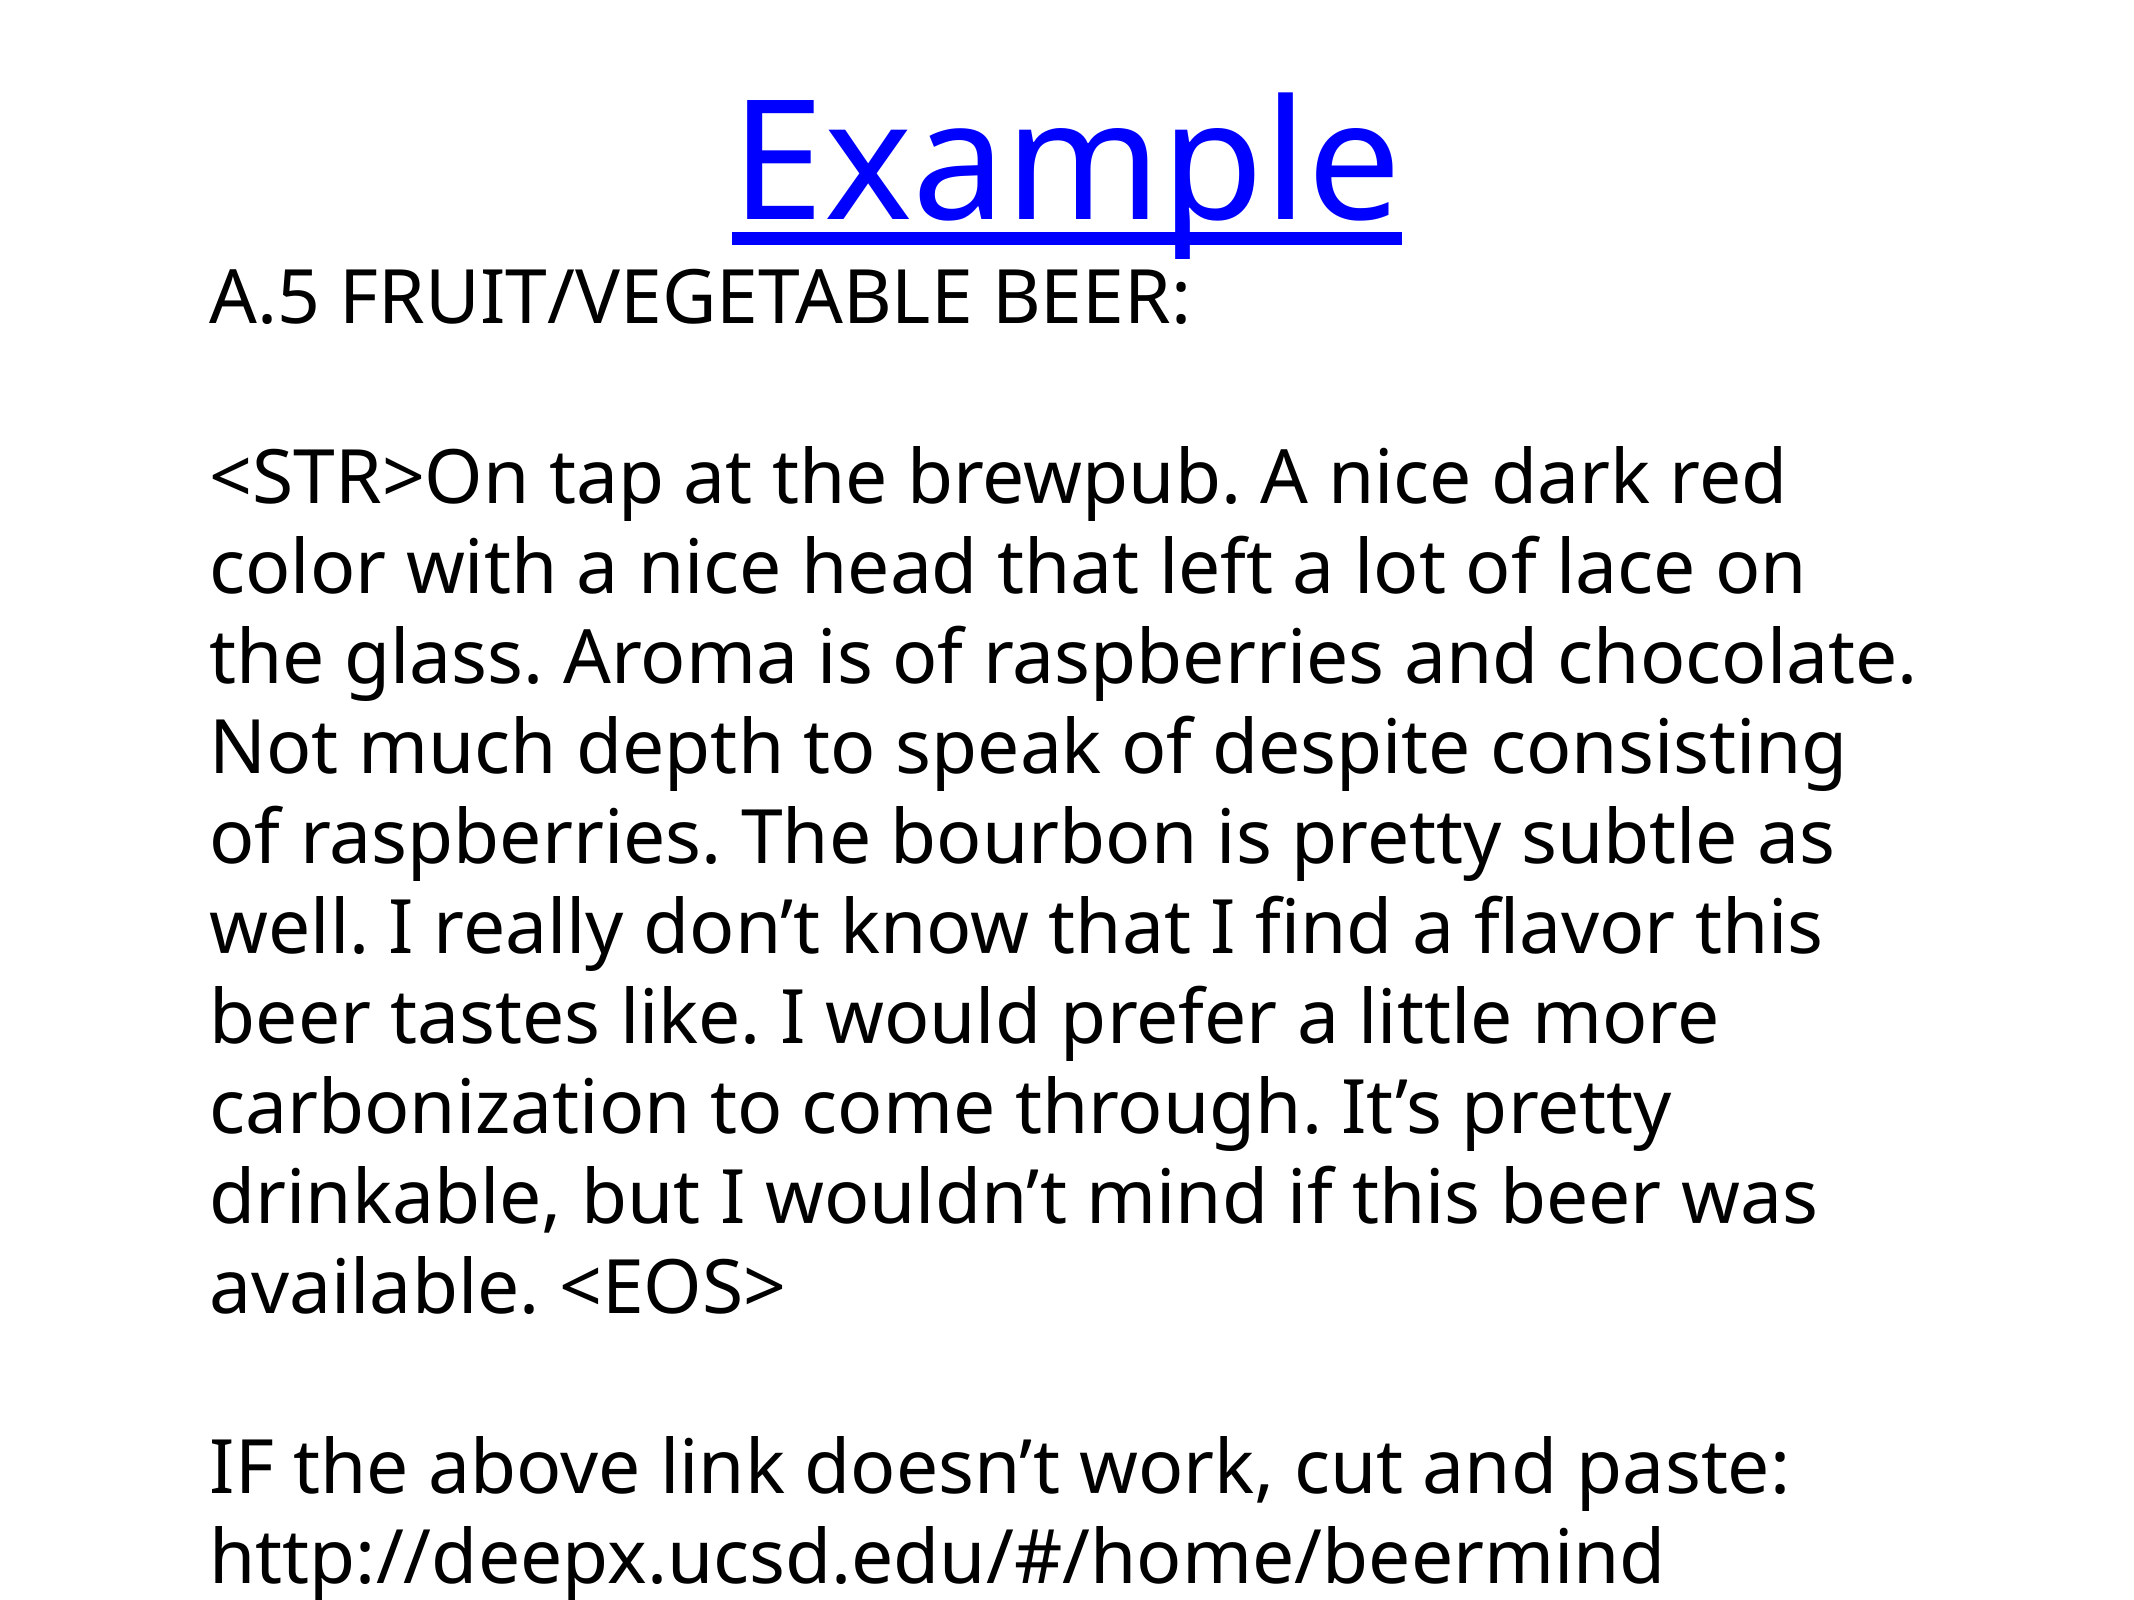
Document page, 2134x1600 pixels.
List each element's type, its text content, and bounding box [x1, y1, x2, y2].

title Example [155, 9, 1978, 324]
text_box A.5 FRUIT/VEGETABLE BEER: <STR>On tap at the brewpub. A nice dark red color with a nice head that left a lot of lace on the glass. Aroma is of raspberries and chocolate. Not much depth to speak of despite consisting of raspberries. The bourbon is pretty subtle as well. I really don’t know that I find a flavor this beer tastes like. I would prefer a little more carbonization to come through. It’s pretty drinkable, but I wouldn’t mind if this beer was available. <EOS> IF the above link doesn’t work, cut and paste: http://deepx.ucsd.edu/#/home/beermind [201, 240, 1932, 1600]
